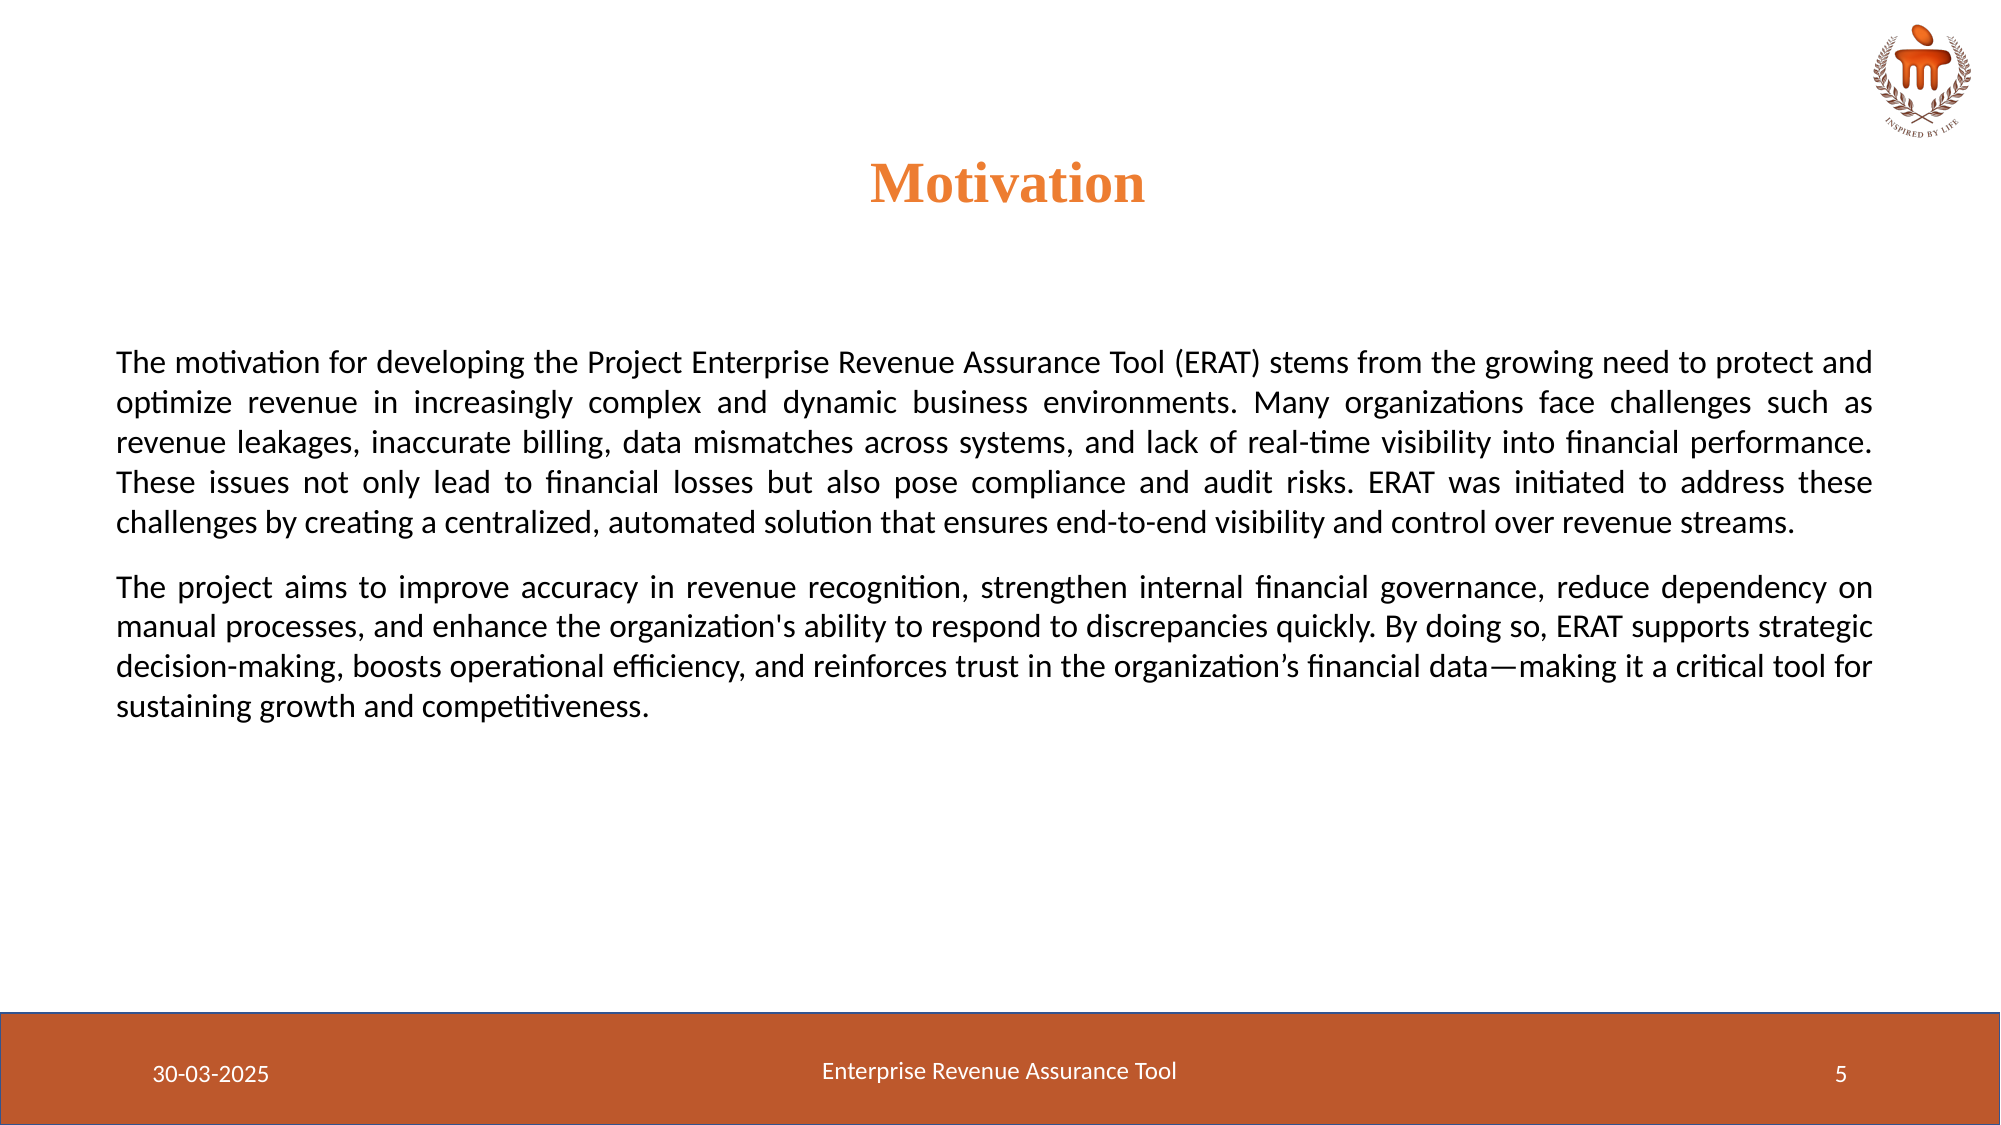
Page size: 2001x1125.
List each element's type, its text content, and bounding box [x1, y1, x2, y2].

text_box Motivation [855, 136, 1162, 222]
text_box The motivation for developing the Project Enterprise Revenue Assurance Tool (ERAT) stems from the growing need to protect and optimize revenue in increasingly complex and dynamic business environments. Many organizations face challenges such as revenue leakages, inaccurate billing, data mismatches across systems, and lack of real-time visibility into financial performance. These issues not only lead to financial losses but also pose compliance and audit risks. ERAT was initiated to address these challenges by creating a centralized, automated solution that ensures end-to-end visibility and control over revenue streams. The project aims to improve accuracy in revenue recognition, strengthen internal financial governance, reduce dependency on manual processes, and enhance the organization's ability to respond to discrepancies quickly. By doing so, ERAT supports strategic decision-making, boosts operational efficiency, and reinforces trust in the organization’s financial data—making it a critical tool for sustaining growth and competitiveness. [101, 332, 1891, 732]
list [1862, 22, 1981, 141]
slide_number 5 [1412, 1042, 1863, 1103]
text_box [0, 1012, 2000, 1125]
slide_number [137, 1042, 557, 1103]
footer Enterprise Revenue Assurance Tool [557, 1013, 1443, 1125]
